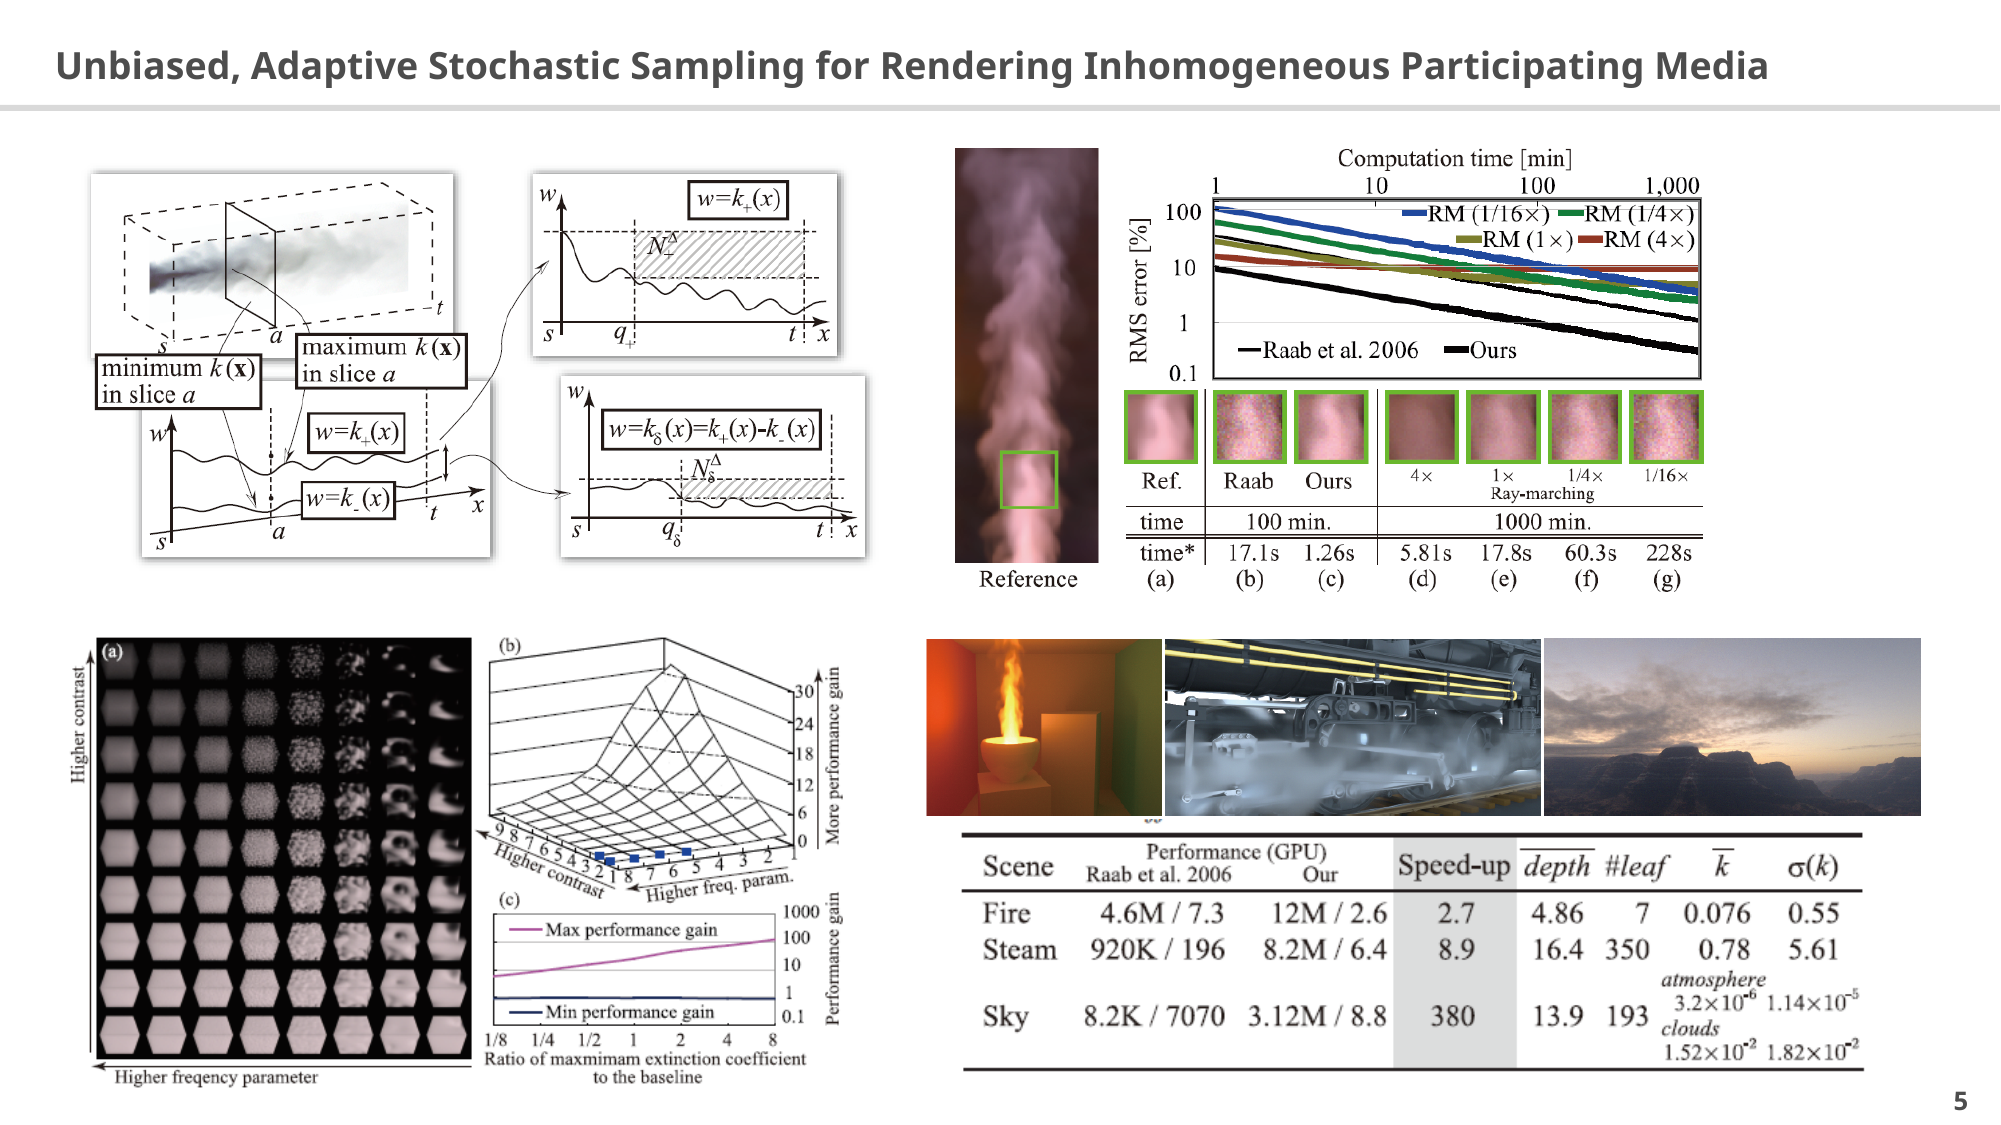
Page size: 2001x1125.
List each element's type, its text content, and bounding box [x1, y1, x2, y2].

title Unbiased, Adaptive Stochastic Sampling for Rendering Inhomogeneous Participating Media [55, 25, 1945, 90]
picture [31, 594, 871, 1118]
slide_number 4 [1501, 1081, 1969, 1124]
picture [880, 119, 1943, 1098]
picture [63, 134, 881, 586]
